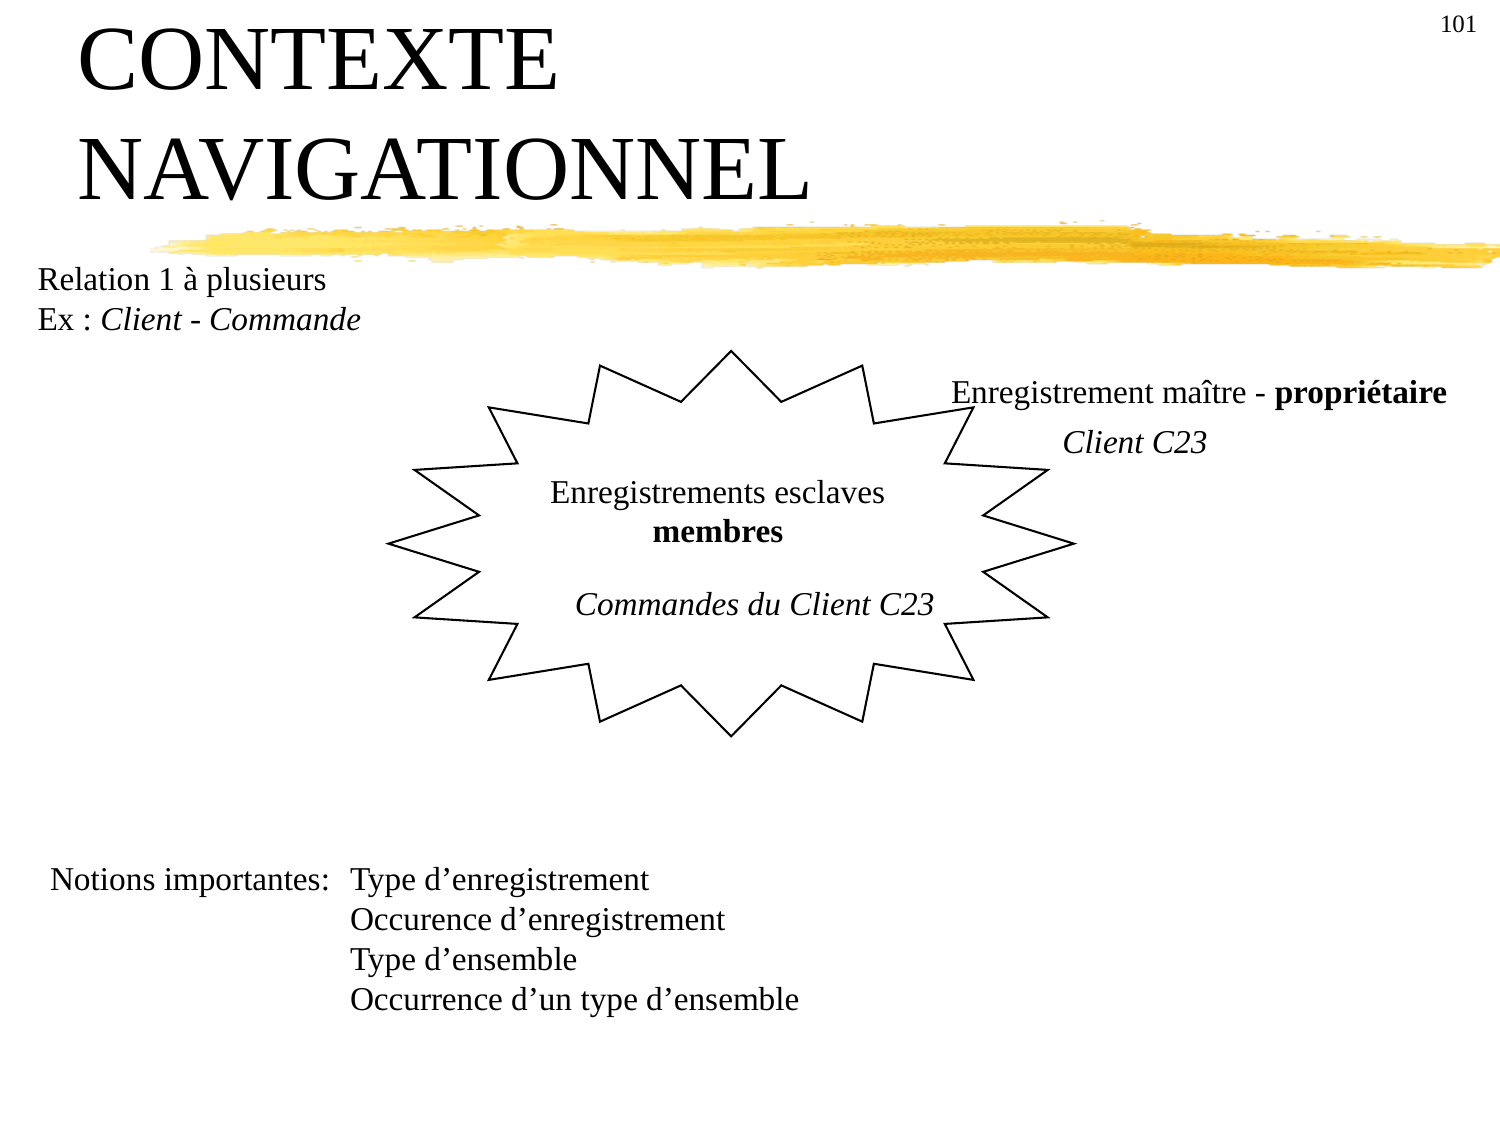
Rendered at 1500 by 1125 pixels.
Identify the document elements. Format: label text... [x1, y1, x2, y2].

text_box CONTEXTE NAVIGATIONNEL [62, 50, 1332, 225]
picture [150, 215, 1500, 279]
text_box Commandes du Client C23 [559, 574, 951, 630]
text_box 101 [1424, 0, 1500, 46]
text_box Client C23 [1047, 412, 1223, 468]
text_box [388, 350, 1074, 737]
text_box Notions importantes: Type d’enregistrement Occurence d’enregistrement Type d’ensemble Occurrence d’un type d’ensemble [34, 849, 816, 1025]
text_box Relation 1 à plusieurs Ex : Client - Commande [22, 249, 377, 345]
text_box Enregistrement maître - propriétaire [936, 362, 1463, 418]
